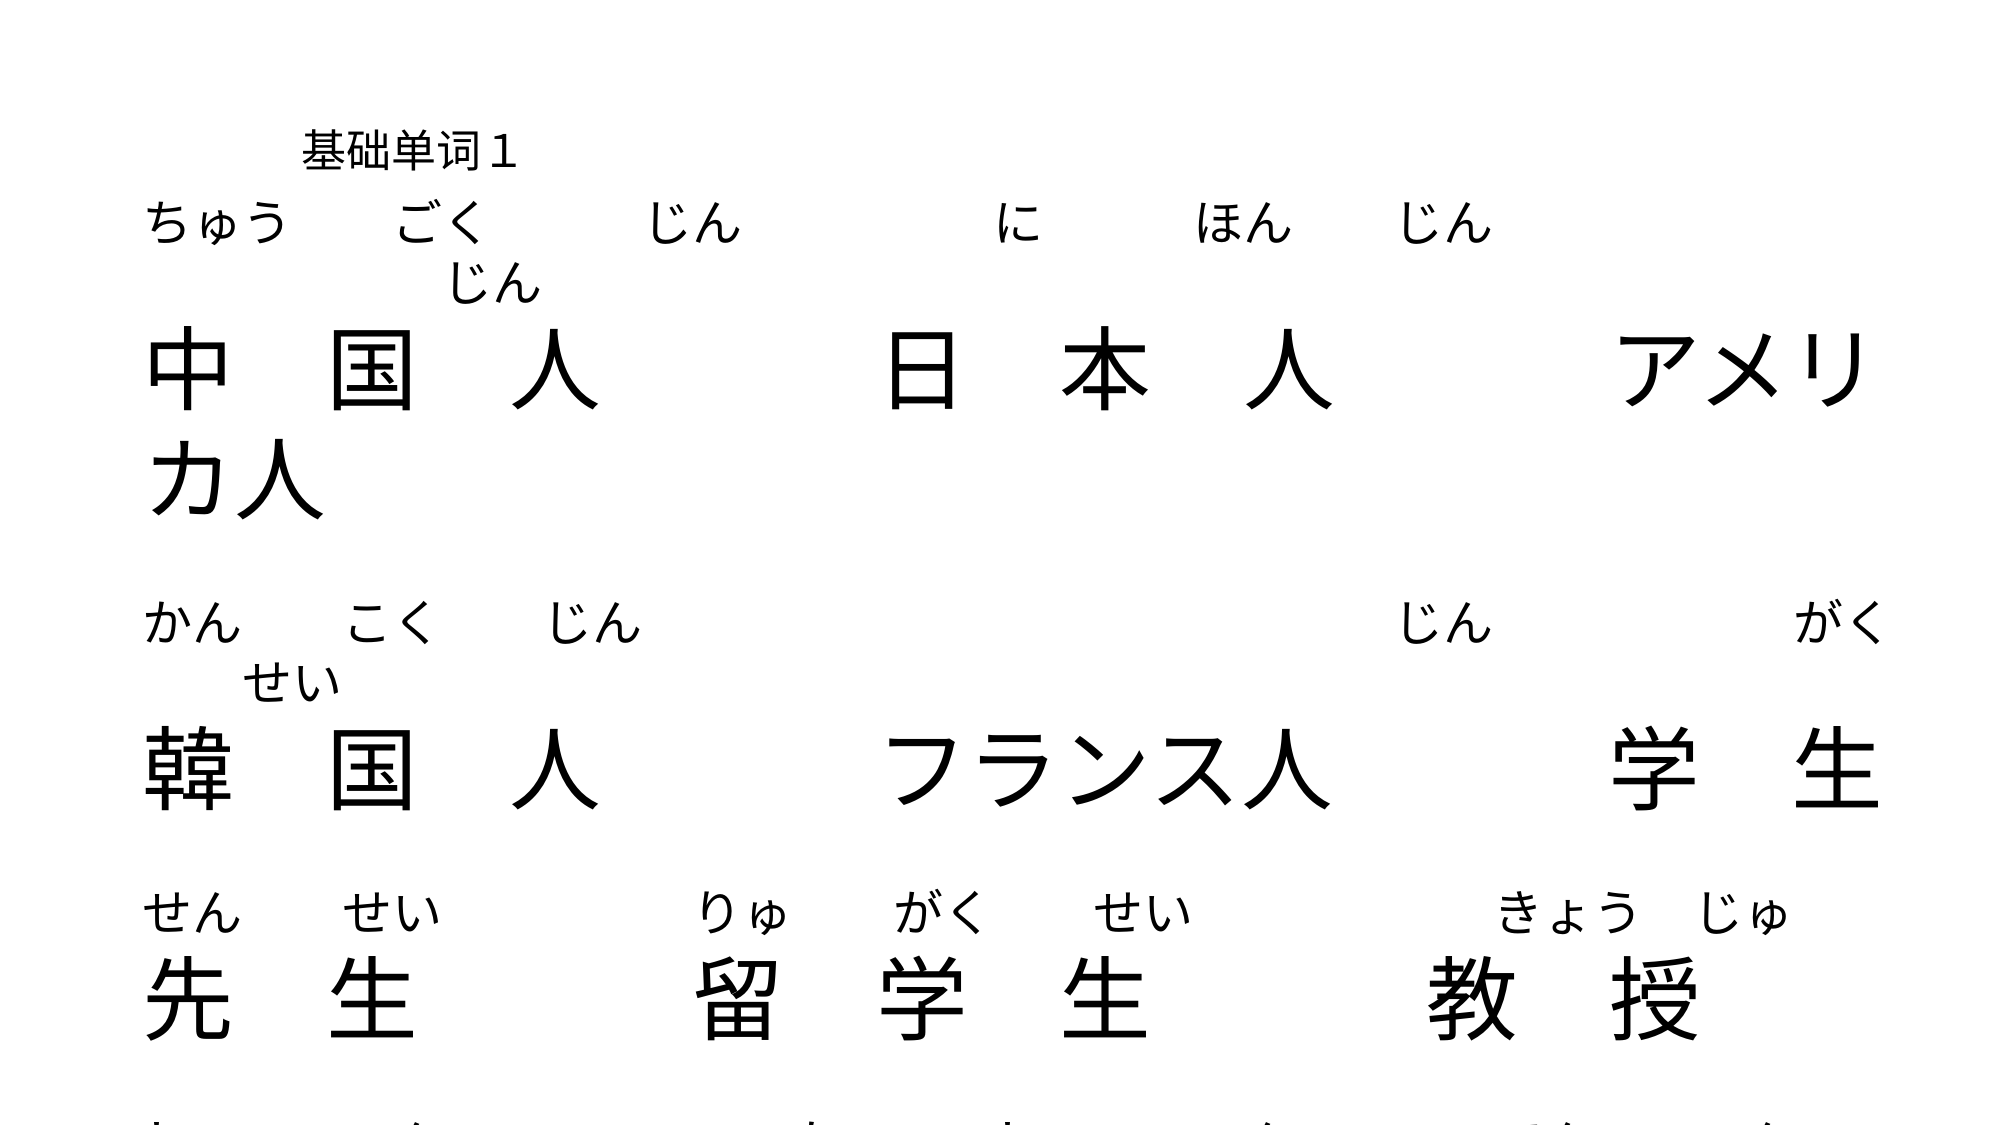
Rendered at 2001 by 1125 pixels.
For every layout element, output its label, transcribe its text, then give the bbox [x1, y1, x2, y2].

text_box ちゅう ごく じん に ほん じん じん 中 国 人 日 本 人 アメリカ人 かん こく じん じん がく せい 韓 国 人 フランス人 学 生 せん せい りゅ がく せい きょう じゅ 先 生 留 学 生 教 授 しゃ いん かい しゃ いん てん いん けん しゅう せい 社 員 会 社 員 店 員 研 修 生 [127, 184, 1941, 1125]
title 基础单词１ [0, 120, 866, 185]
